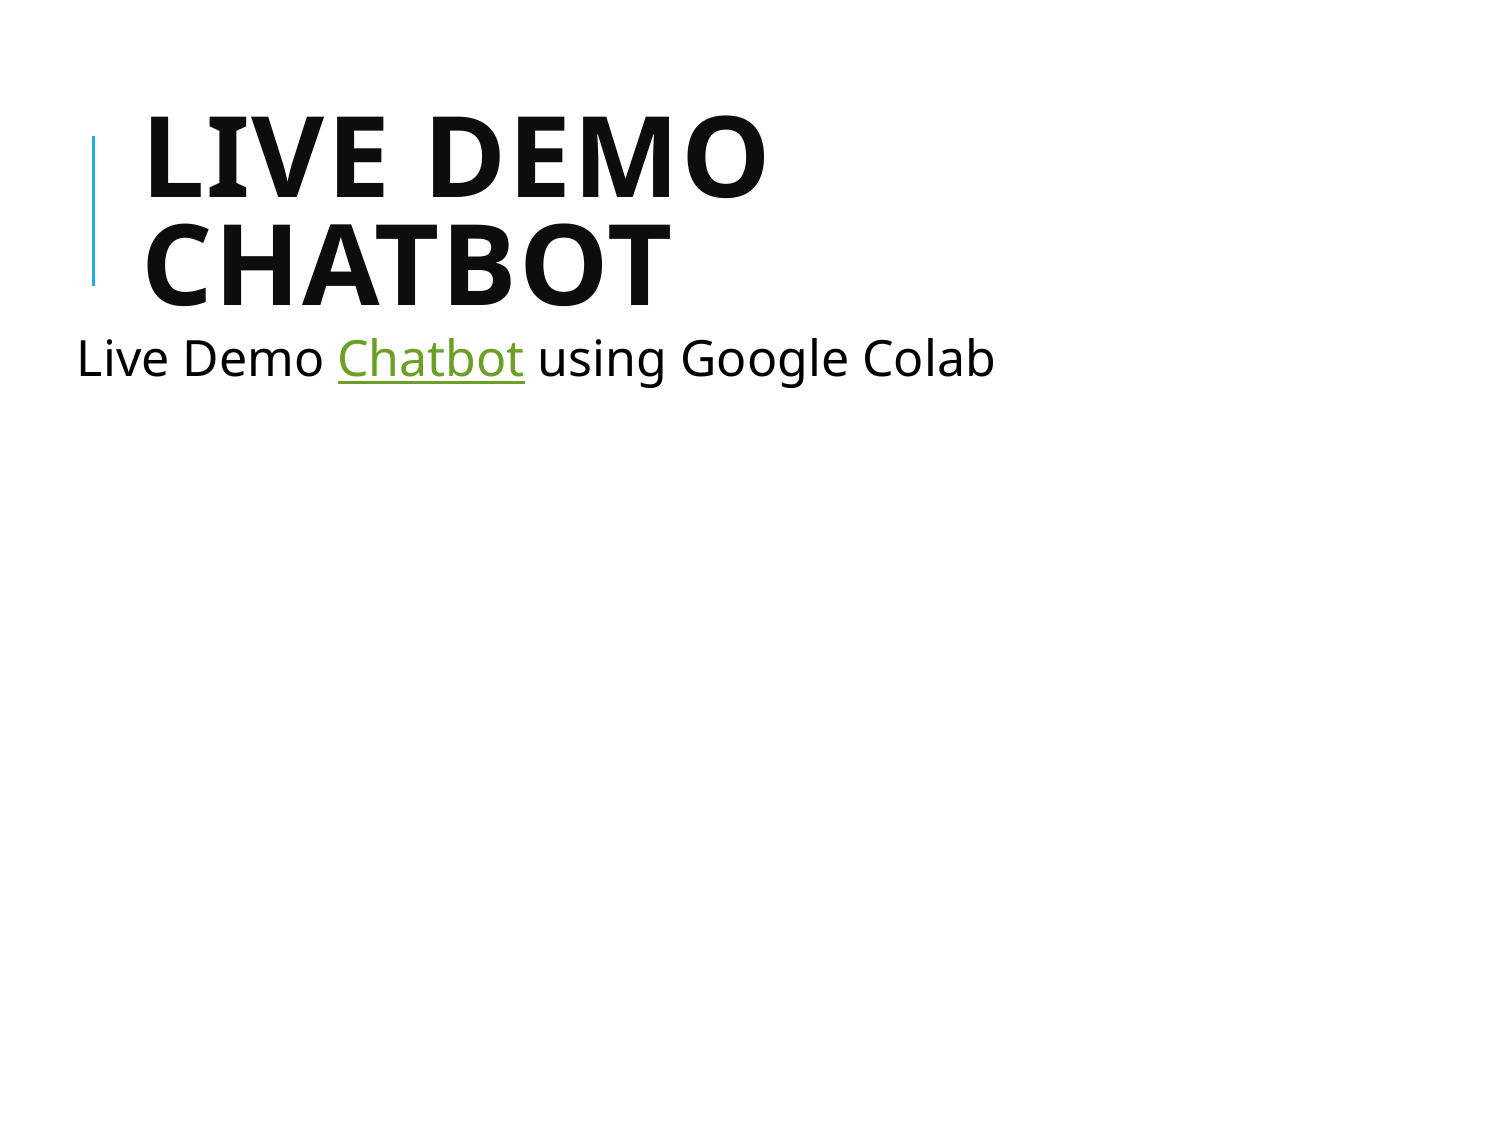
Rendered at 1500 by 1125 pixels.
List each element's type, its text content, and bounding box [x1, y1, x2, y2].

list Live Demo Chatbot using Google Colab [54, 320, 1446, 1089]
title Live Demo Chatbot [126, 96, 1322, 320]
